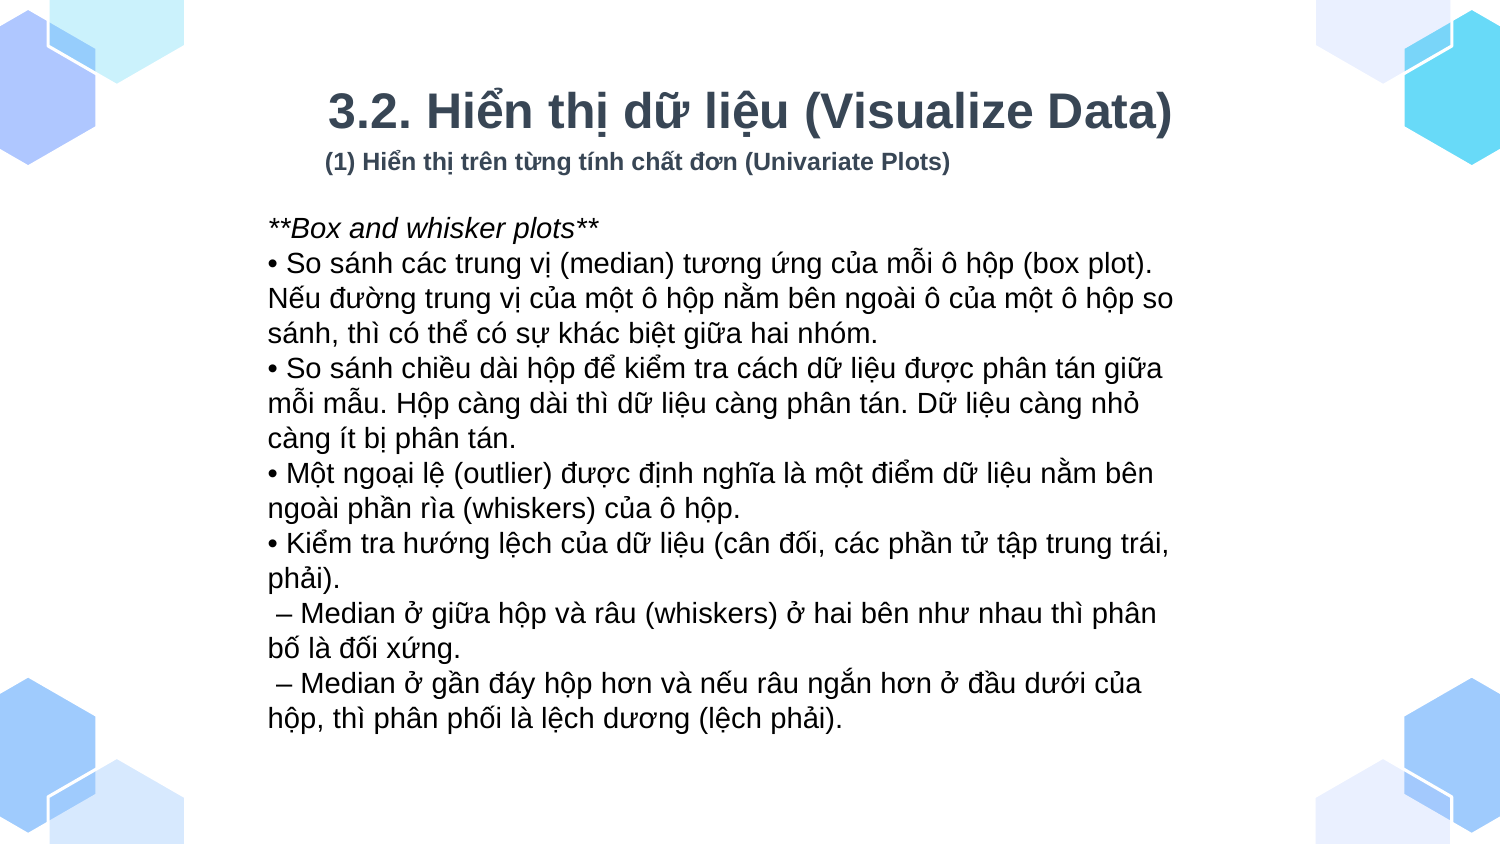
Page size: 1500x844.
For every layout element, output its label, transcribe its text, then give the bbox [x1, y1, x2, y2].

title 3.2. Hiển thị dữ liệu (Visualize Data) [202, 63, 1301, 154]
text_box **Box and whisker plots** • So sánh các trung vị (median) tương ứng của mỗi ô hộp (box plot). Nếu đường trung vị của một ô hộp nằm bên ngoài ô của một ô hộp so sánh, thì có thể có sự khác biệt giữa hai nhóm. • So sánh chiều dài hộp để kiểm tra cách dữ liệu được phân tán giữa mỗi mẫu. Hộp càng dài thì dữ liệu càng phân tán. Dữ liệu càng nhỏ càng ít bị phân tán. • Một ngoại lệ (outlier) được định nghĩa là một điểm dữ liệu nằm bên ngoài phần rìa (whiskers) của ô hộp. • Kiểm tra hướng lệch của dữ liệu (cân đối, các phần tử tập trung trái, phải). – Median ở giữa hộp và râu (whiskers) ở hai bên như nhau thì phân bố là đối xứng. – Median ở gần đáy hộp hơn và nếu râu ngắn hơn ở đầu dưới của hộp, thì phân phối là lệch dương (lệch phải). [252, 202, 1191, 742]
text_box (1) Hiển thị trên từng tính chất đơn (Univariate Plots) [309, 135, 1408, 191]
